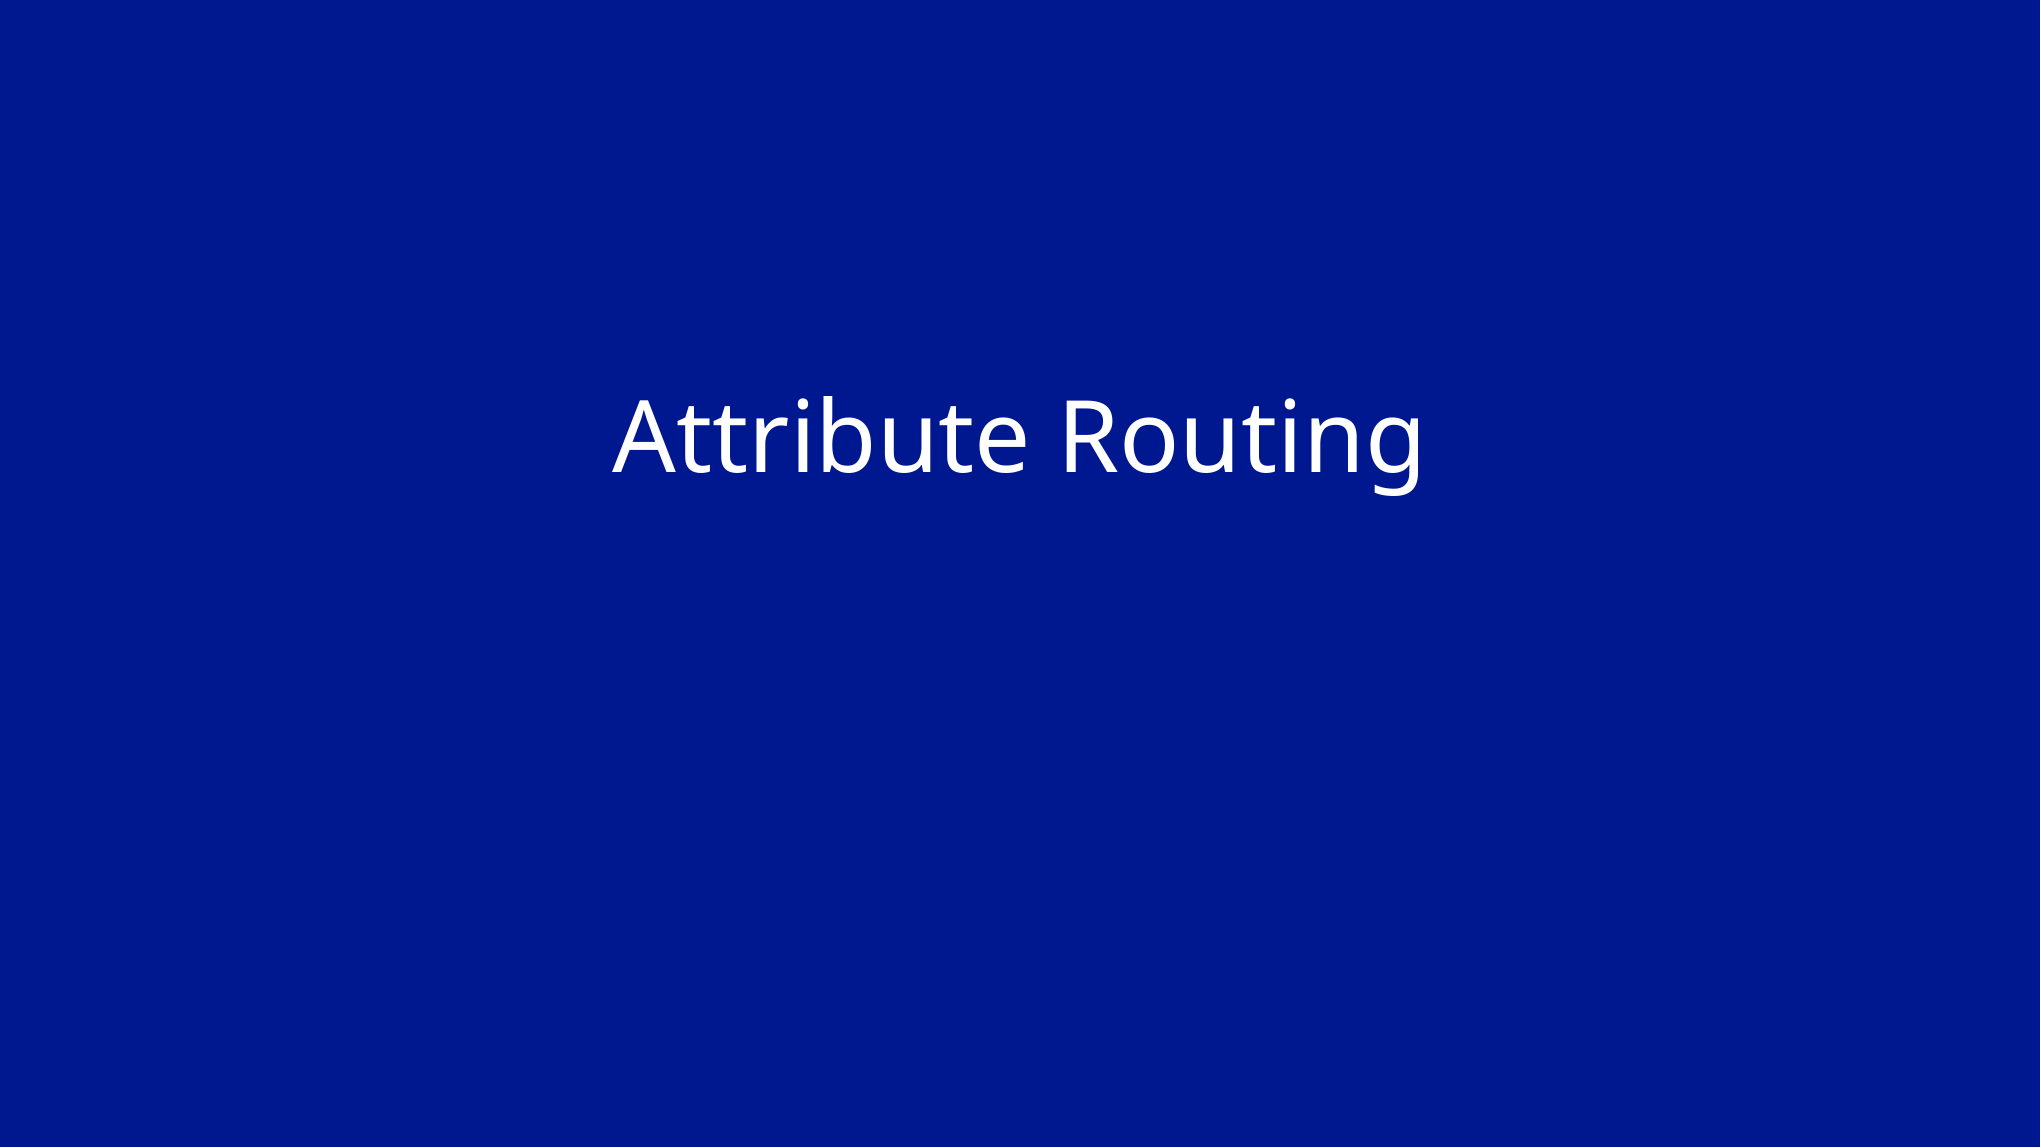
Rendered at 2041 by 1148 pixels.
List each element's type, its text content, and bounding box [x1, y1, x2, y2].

title Attribute Routing [195, 348, 1846, 499]
